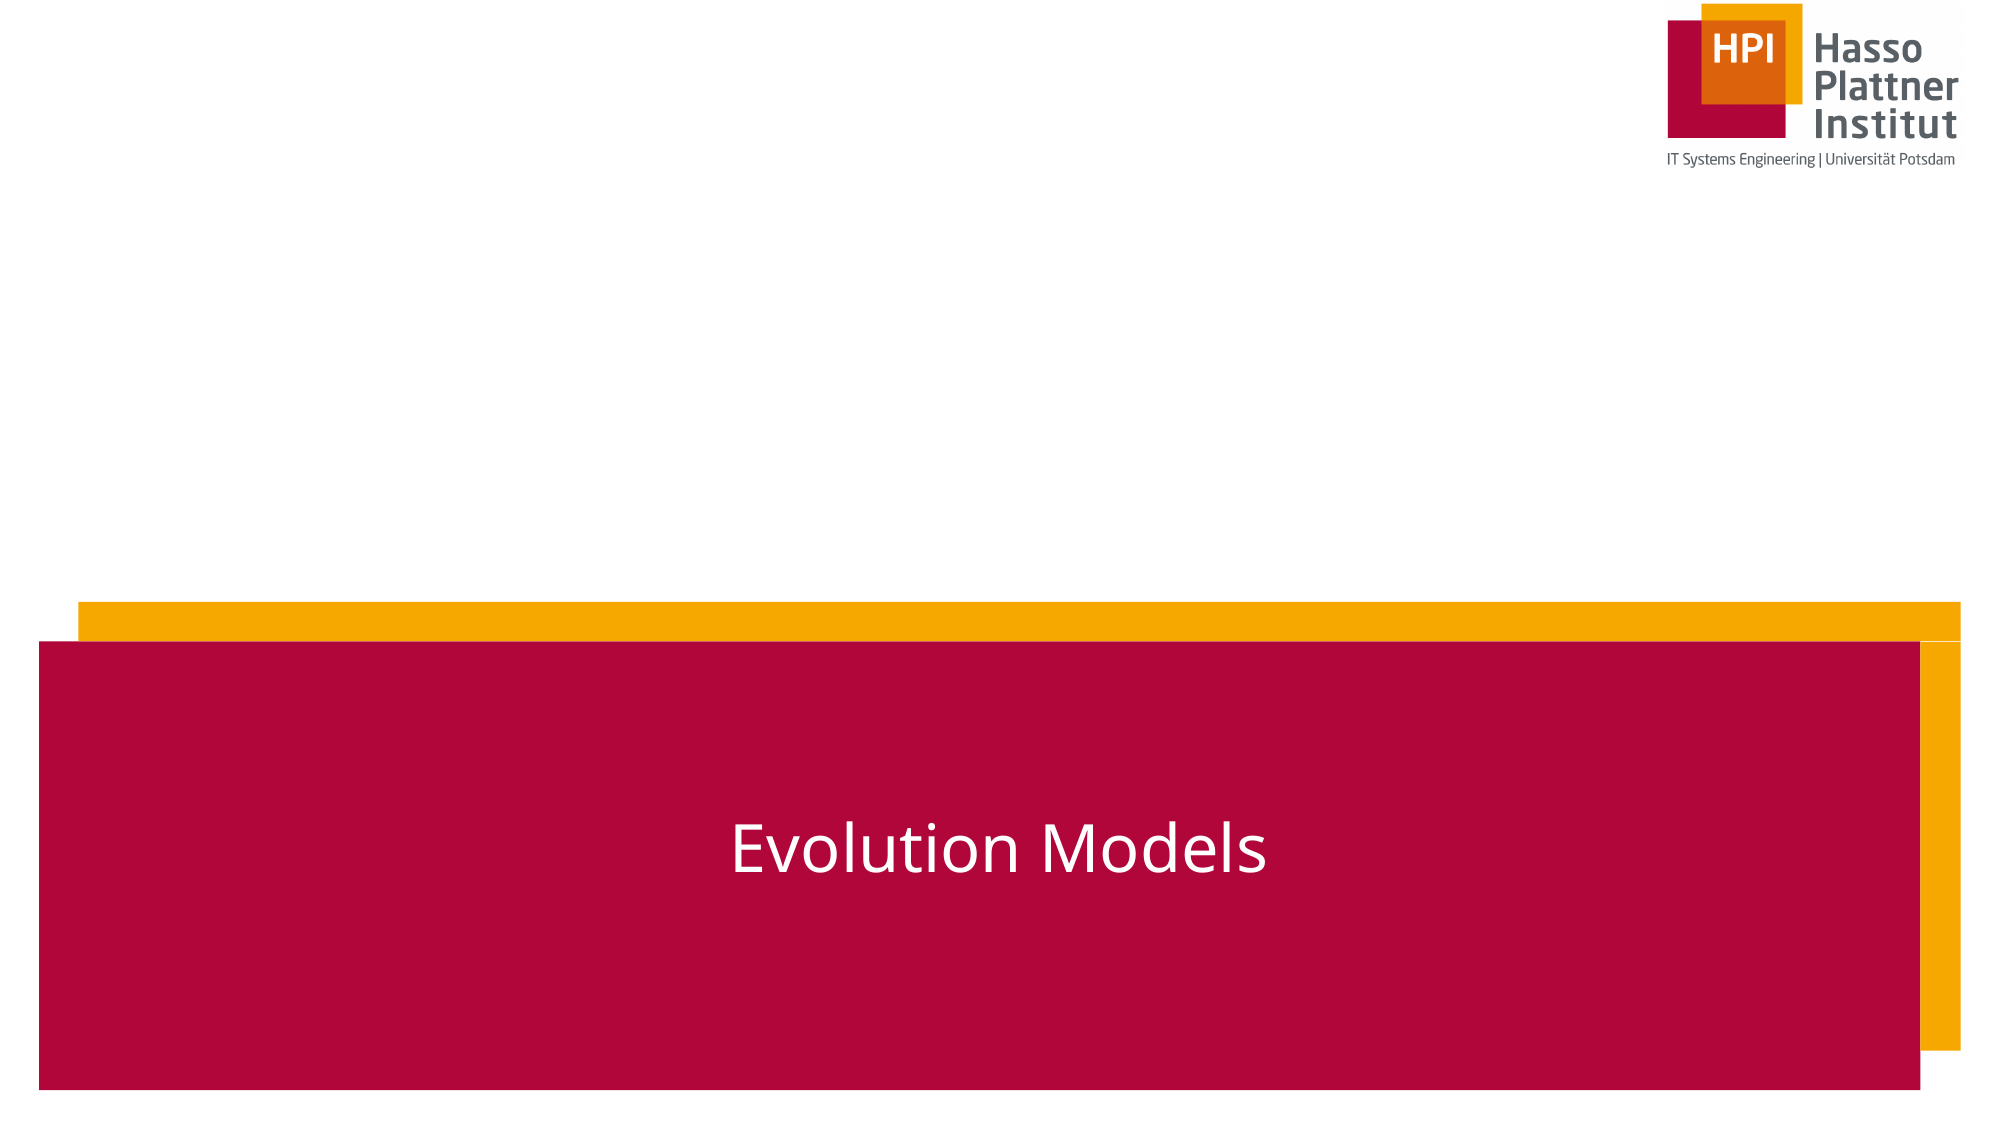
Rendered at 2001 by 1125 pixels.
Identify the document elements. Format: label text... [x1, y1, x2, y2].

title Evolution Models [78, 763, 1921, 929]
picture [1664, 0, 1965, 170]
